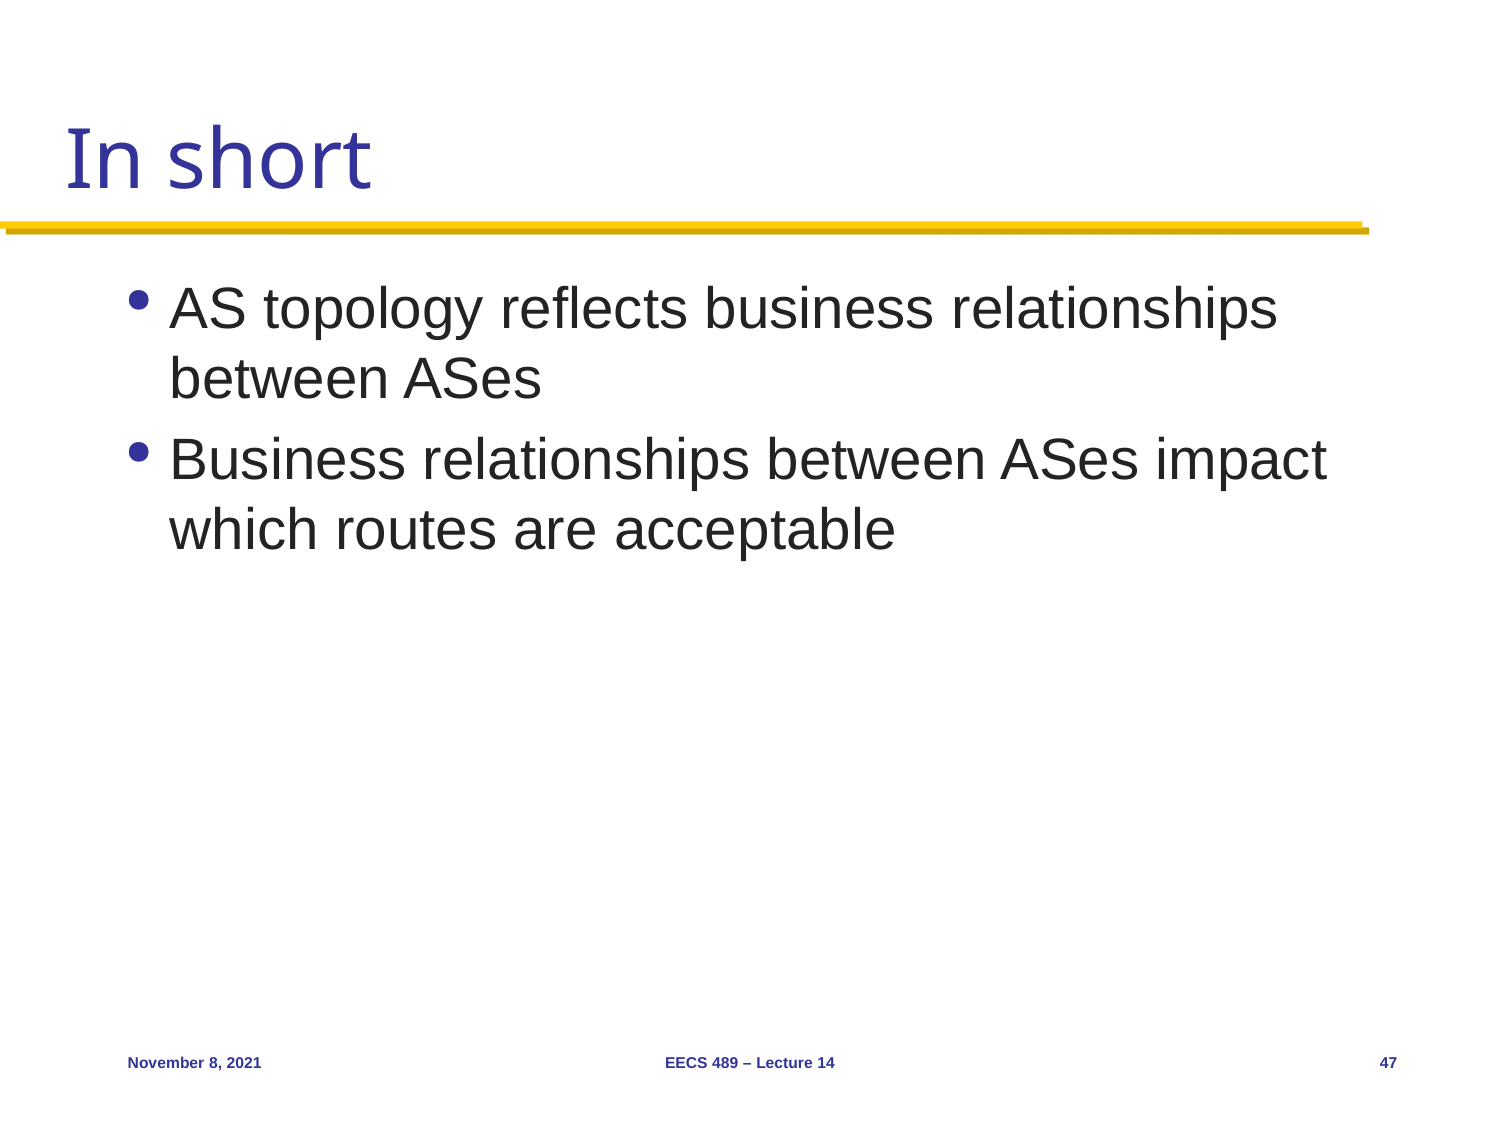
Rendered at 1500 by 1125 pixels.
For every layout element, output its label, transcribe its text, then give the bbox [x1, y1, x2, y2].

title In short [49, 24, 1451, 213]
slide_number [112, 1024, 426, 1101]
slide_number 47 [1312, 1024, 1413, 1101]
list AS topology reflects business relationships between ASes Business relationships between ASes impact which routes are acceptable [112, 262, 1413, 988]
footer EECS 489 – Lecture 14 [512, 1024, 988, 1101]
